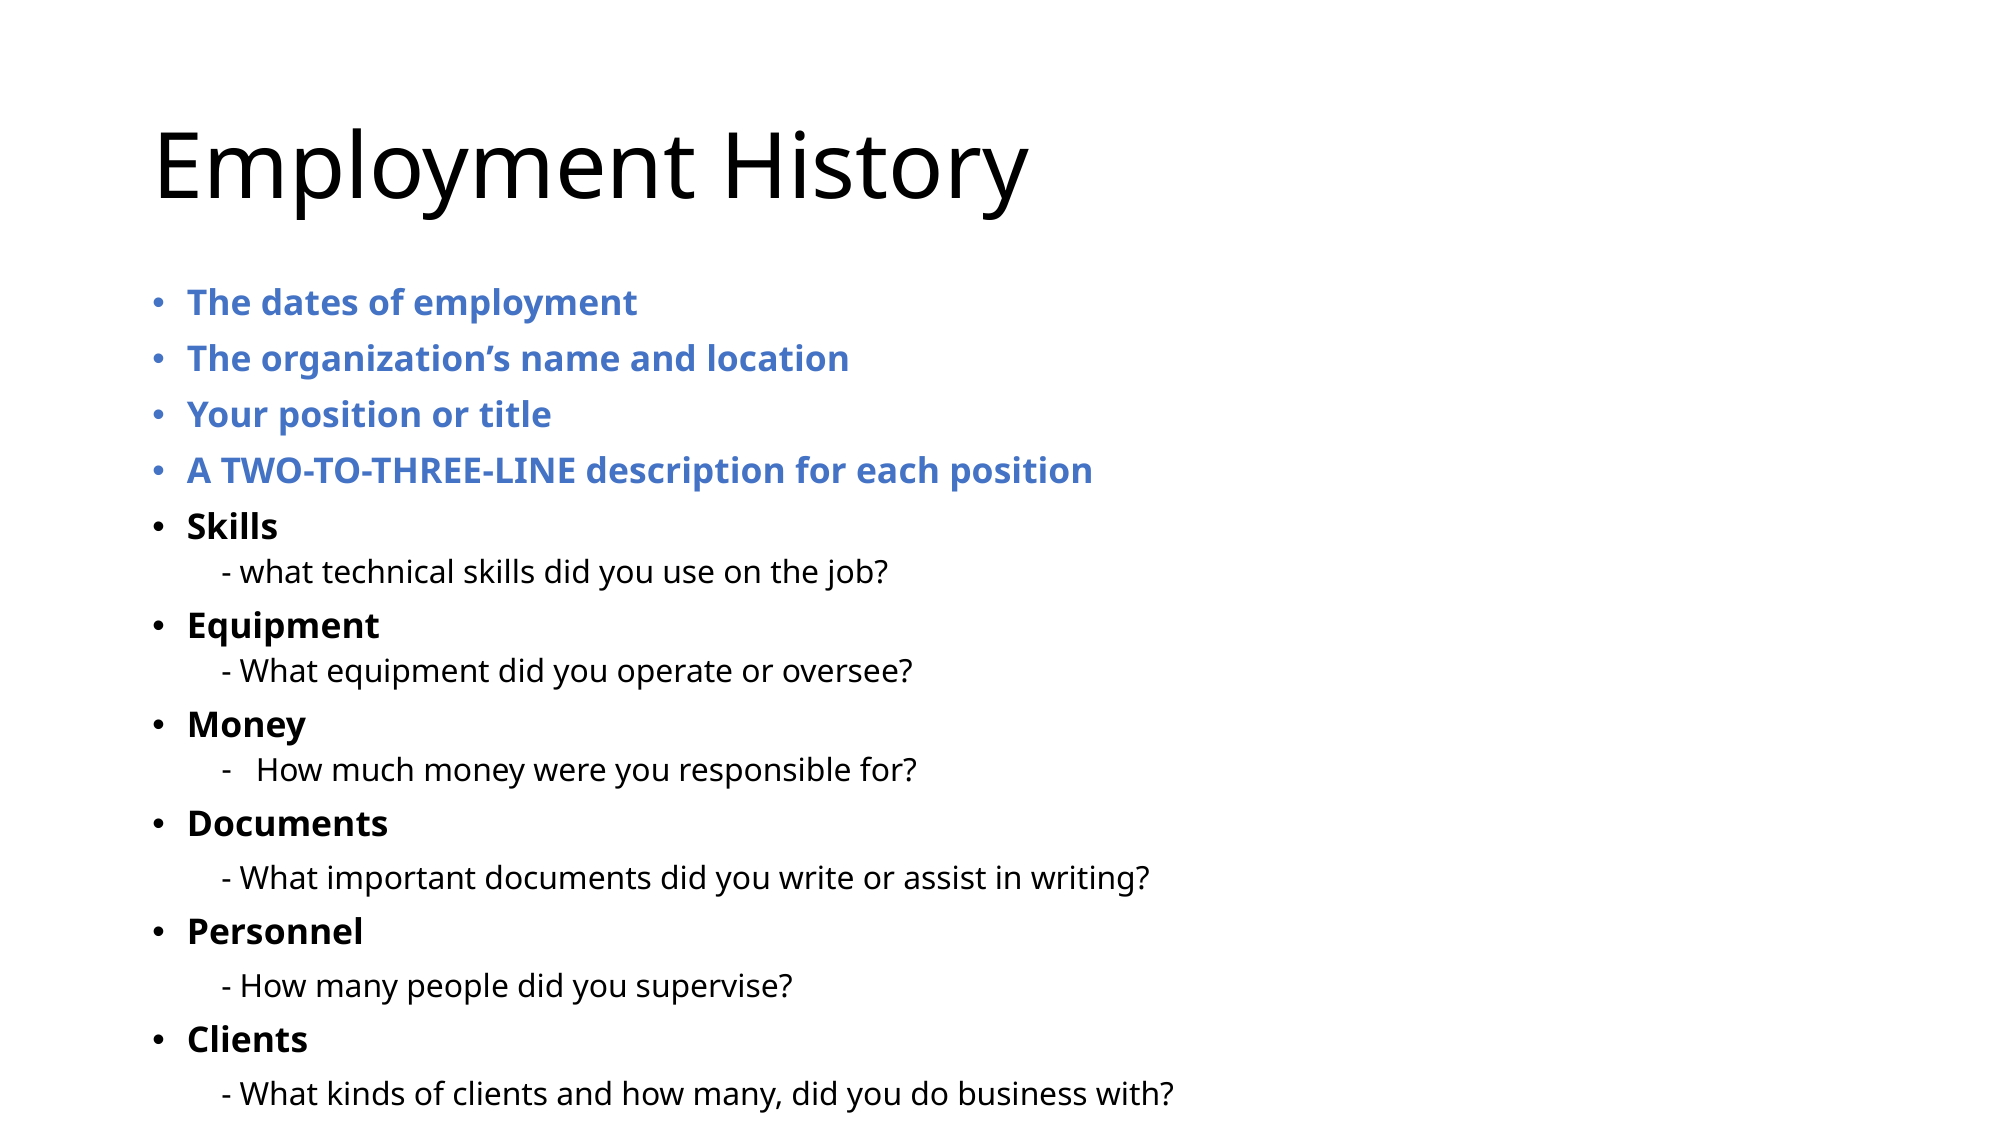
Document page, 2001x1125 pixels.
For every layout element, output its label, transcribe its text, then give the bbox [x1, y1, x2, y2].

title Employment History [137, 59, 1863, 278]
list The dates of employment The organization’s name and location Your position or title A TWO-TO-THREE-LINE description for each position Skills - what technical skills did you use on the job? Equipment - What equipment did you operate or oversee? Money How much money were you responsible for? Documents - What important documents did you write or assist in writing? Personnel - How many people did you supervise? Clients - What kinds of clients and how many, did you do business with? [137, 277, 1805, 1125]
